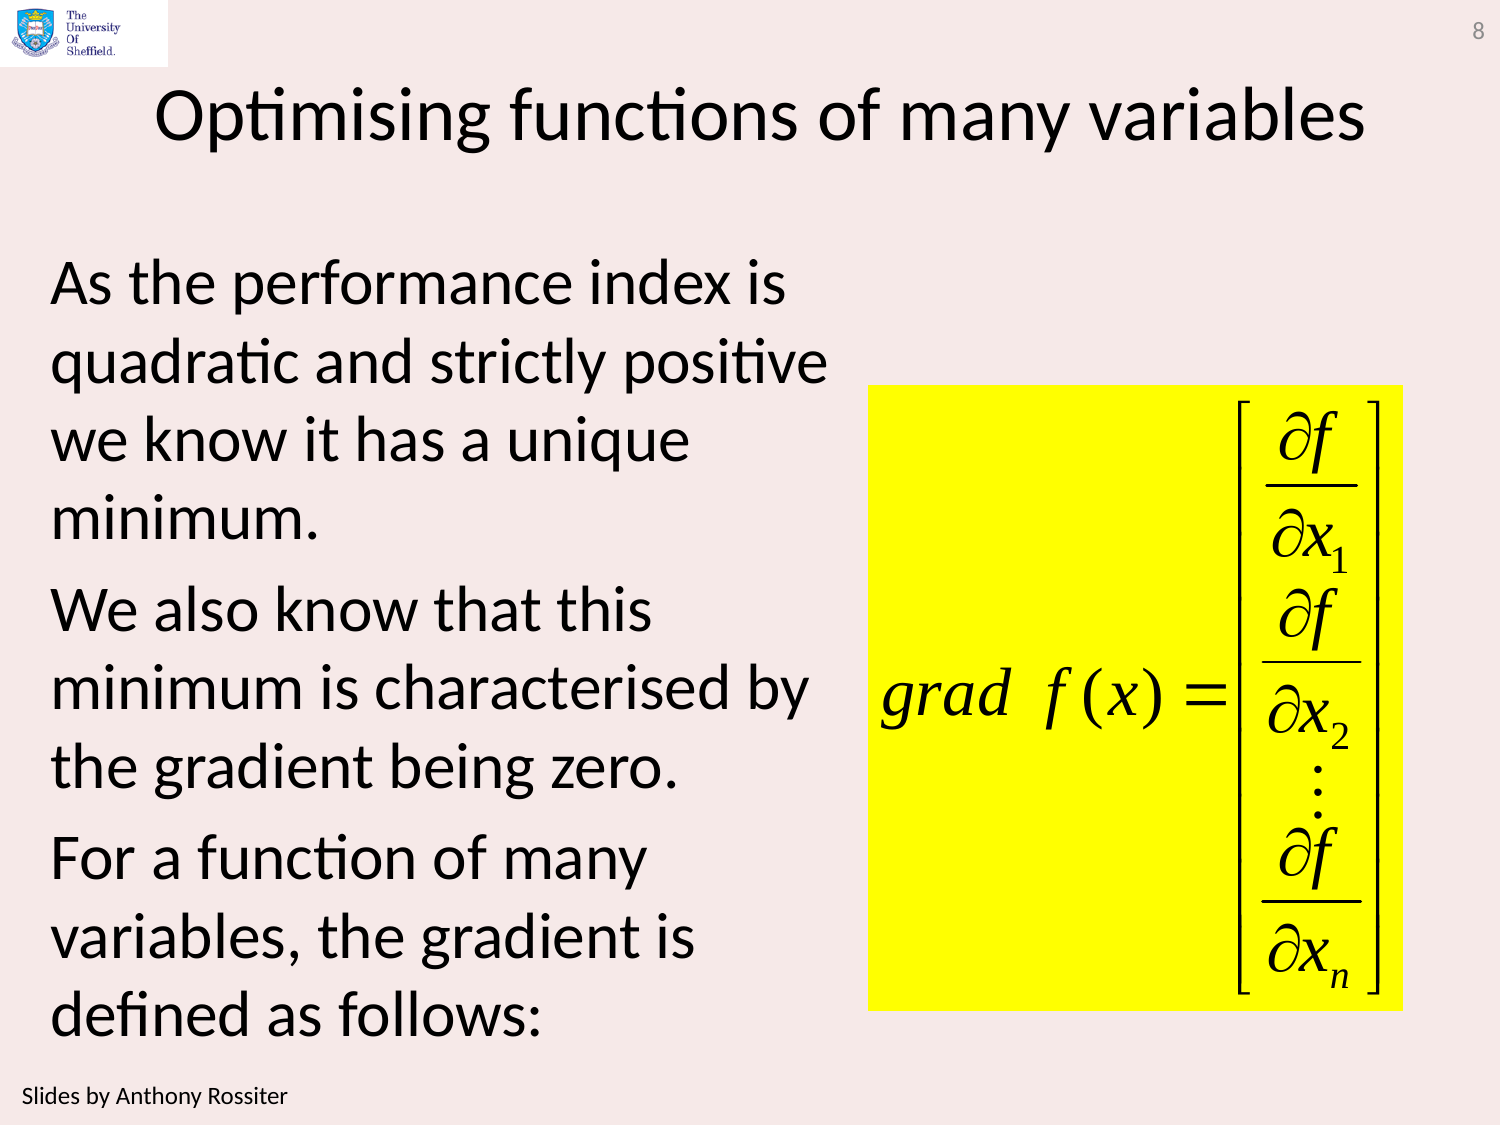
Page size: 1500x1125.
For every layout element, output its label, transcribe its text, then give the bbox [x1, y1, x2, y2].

footer Slides by Anthony Rossiter [0, 1065, 317, 1125]
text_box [867, 385, 1404, 1012]
title Optimising functions of many variables [105, 23, 1418, 197]
slide_number 8 [1335, 0, 1500, 60]
list As the performance index is quadratic and strictly positive we know it has a unique minimum. We also know that this minimum is characterised by the gradient being zero. For a function of many variables, the gradient is defined as follows: [35, 231, 928, 1059]
picture [0, 0, 168, 67]
